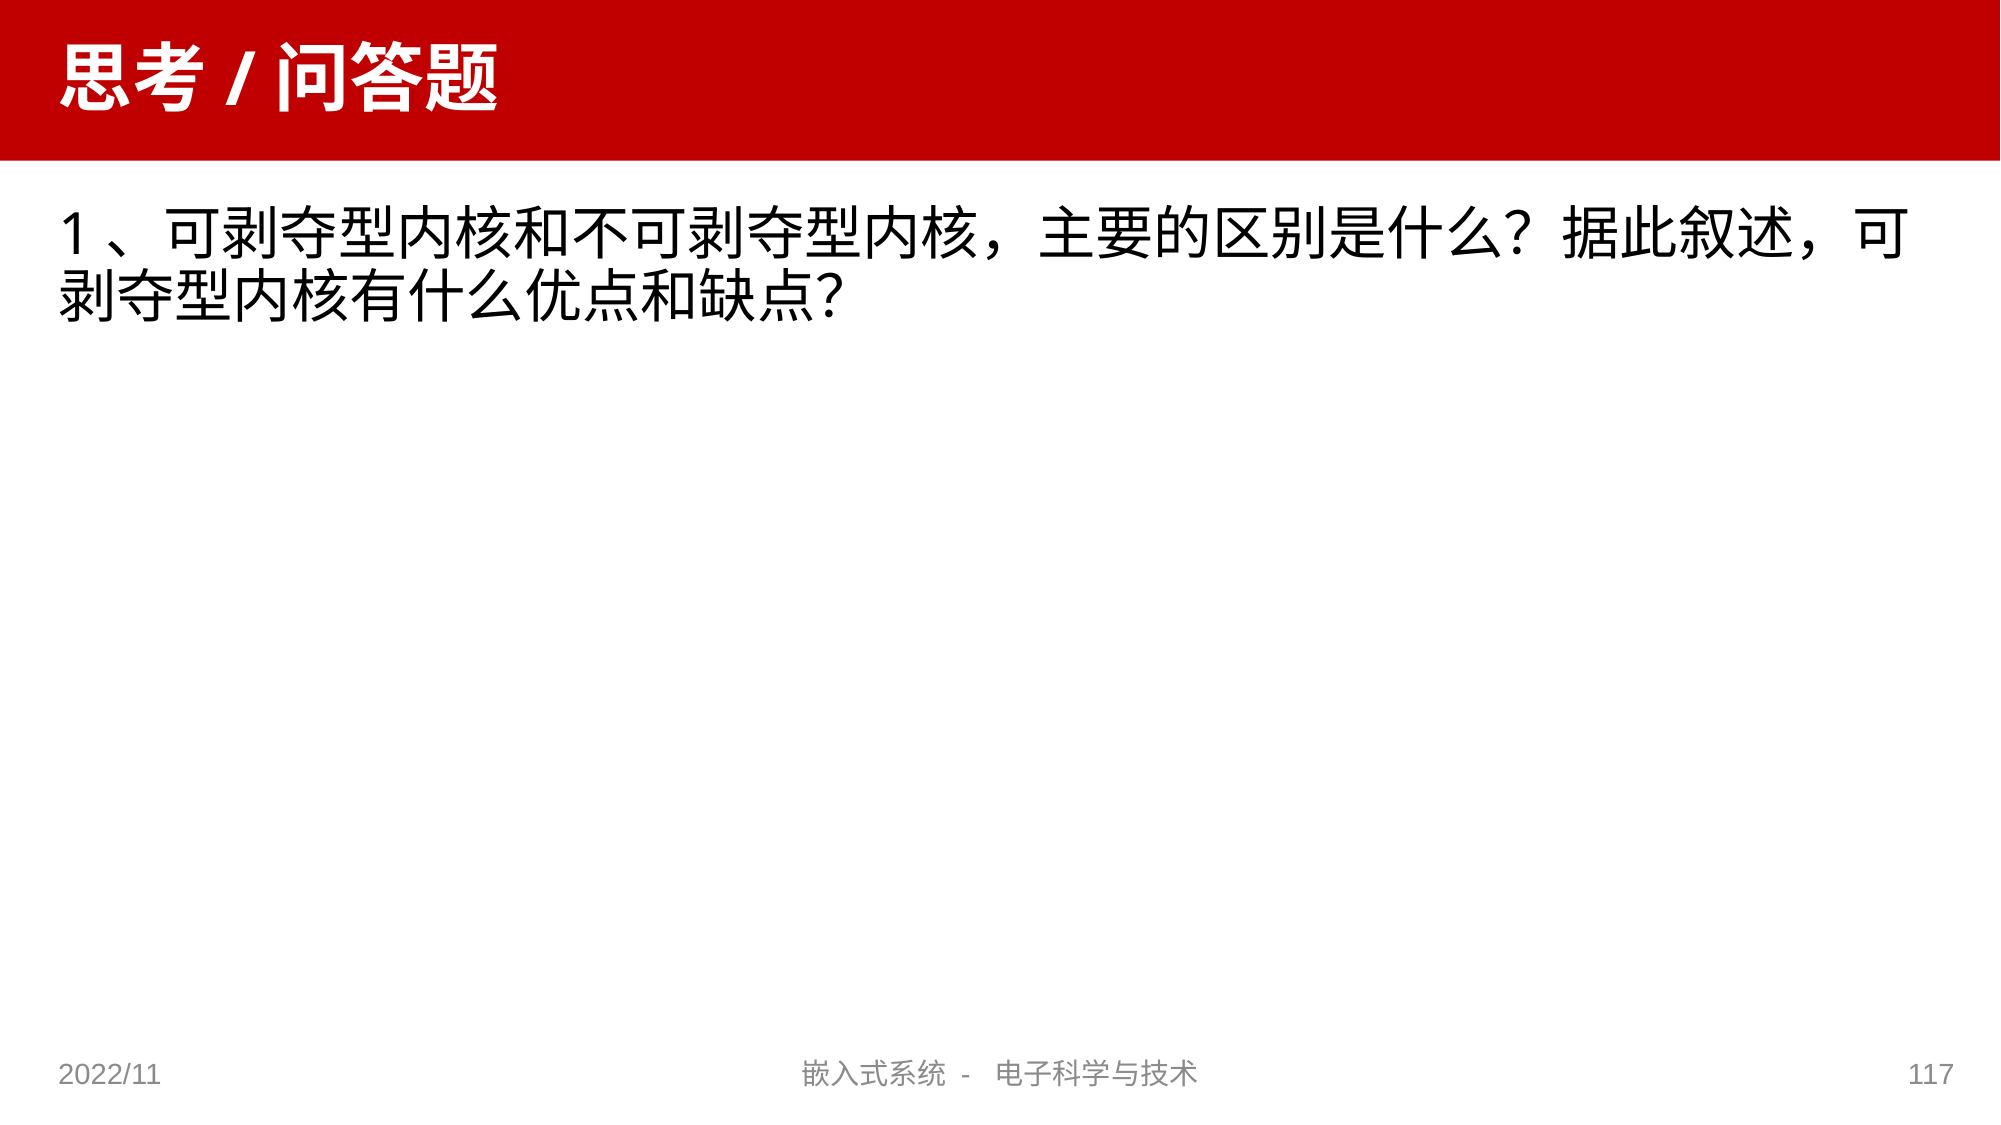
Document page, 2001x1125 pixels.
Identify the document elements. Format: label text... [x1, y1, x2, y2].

slide_number 117 [1519, 1042, 1970, 1103]
list 1、可剥夺型内核和不可剥夺型内核，主要的区别是什么？据此叙述，可剥夺型内核有什么优点和缺点？ [43, 196, 1970, 1024]
slide_number 2022/11 [43, 1042, 494, 1103]
title 思考/问答题 [42, 19, 1768, 144]
footer 嵌入式系统 - 电子科学与技术 [662, 1042, 1338, 1103]
